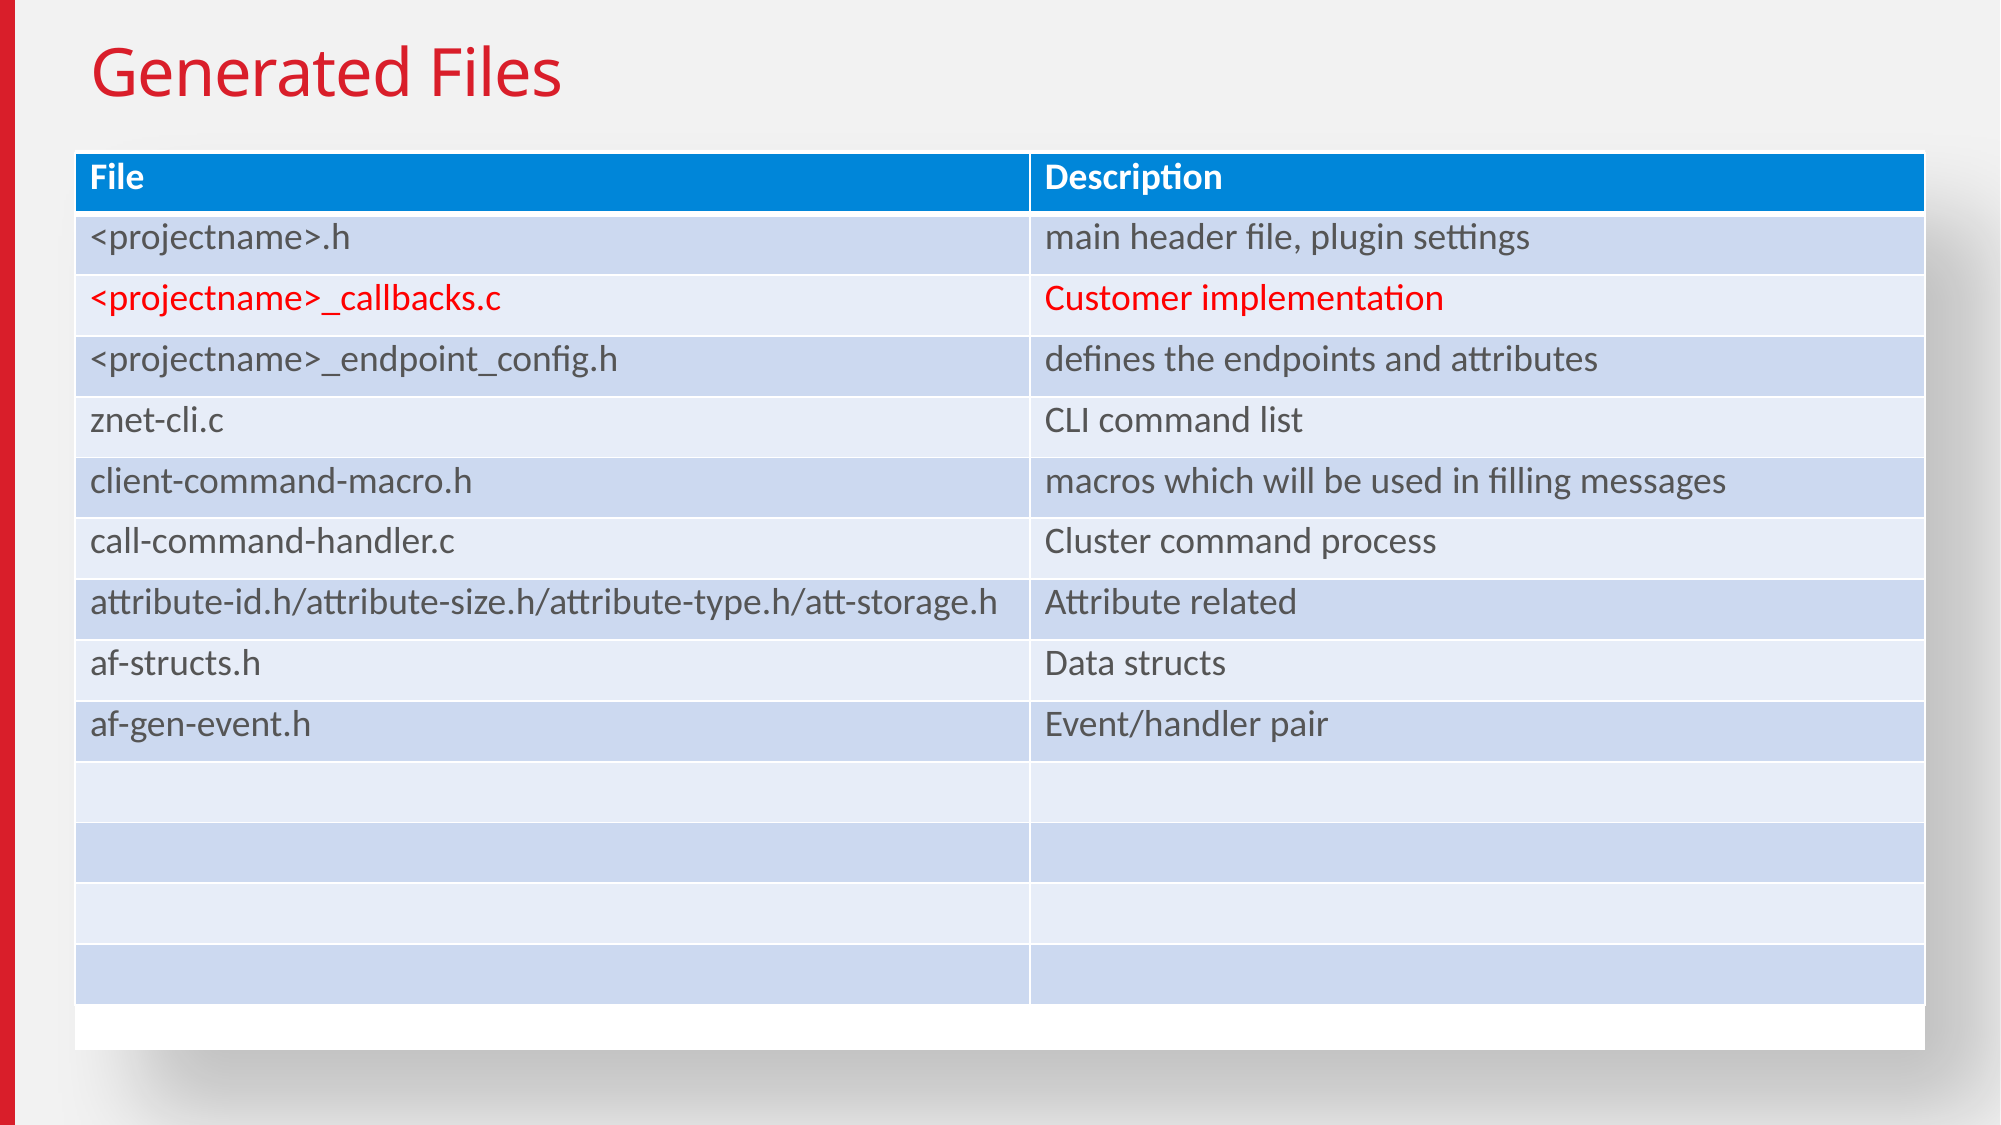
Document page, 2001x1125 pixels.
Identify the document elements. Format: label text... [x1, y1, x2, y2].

table_cell main header file, plugin settings [1031, 217, 1924, 274]
table_header Description [1031, 154, 1924, 211]
table_cell Event/handler pair [1031, 702, 1924, 761]
table_cell znet-cli.c [76, 398, 1029, 457]
table_cell [1031, 823, 1924, 882]
table_cell macros which will be used in filling messages [1031, 458, 1924, 517]
table_cell Customer implementation [1031, 276, 1924, 335]
table_cell <projectname>.h [76, 217, 1029, 274]
table_cell CLI command list [1031, 398, 1924, 457]
table_cell call-command-handler.c [76, 519, 1029, 578]
table_cell <projectname>_endpoint_config.h [76, 337, 1029, 396]
table_cell client-command-macro.h [76, 458, 1029, 517]
table_cell [1031, 763, 1924, 822]
table_cell defines the endpoints and attributes [1031, 337, 1924, 396]
title Generated Files [75, 0, 1925, 150]
table_cell <projectname>_callbacks.c [76, 276, 1029, 335]
table_cell af-structs.h [76, 641, 1029, 700]
table_cell [76, 884, 1029, 943]
table_header File [76, 154, 1029, 211]
table_cell [1031, 945, 1924, 1004]
table_cell Cluster command process [1031, 519, 1924, 578]
table_cell attribute-id.h/attribute-size.h/attribute-type.h/att-storage.h [76, 580, 1029, 639]
table_cell Attribute related [1031, 580, 1924, 639]
table_cell [76, 763, 1029, 822]
table_cell Data structs [1031, 641, 1924, 700]
table_cell [76, 945, 1029, 1004]
table_cell af-gen-event.h [76, 702, 1029, 761]
table_cell [76, 823, 1029, 882]
table_cell [1031, 884, 1924, 943]
